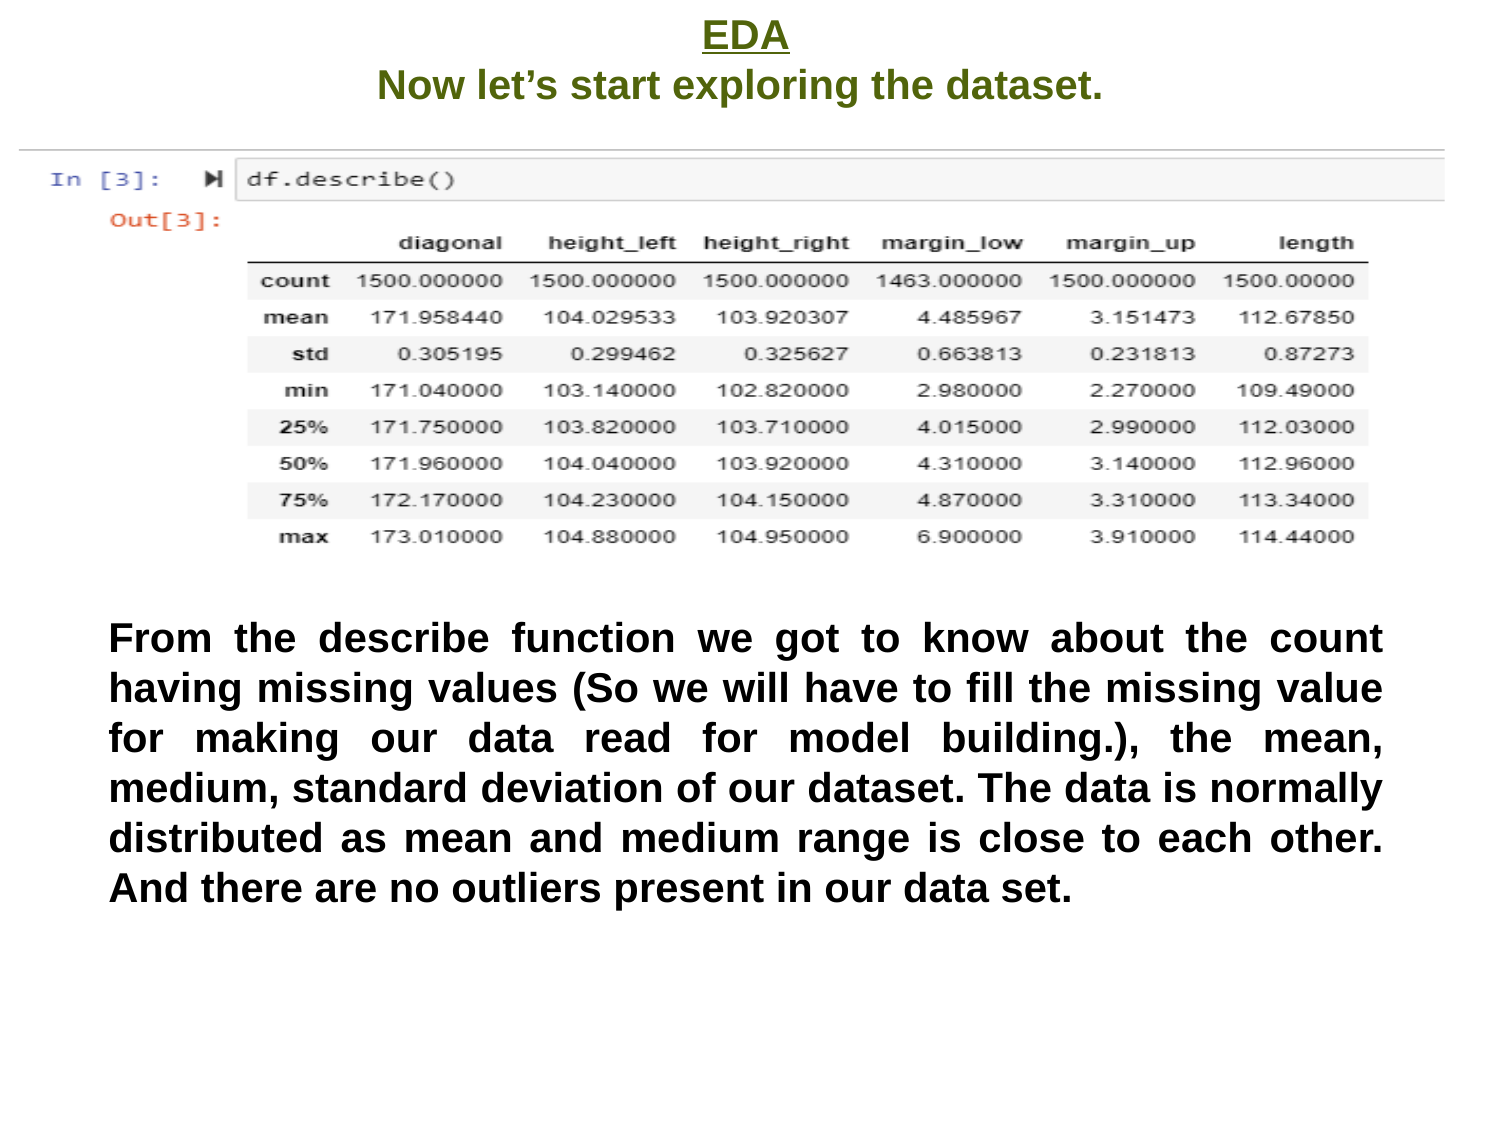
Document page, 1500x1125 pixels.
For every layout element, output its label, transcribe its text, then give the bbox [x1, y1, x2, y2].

picture [18, 147, 1445, 564]
text_box From the describe function we got to know about the count having missing values (So we will have to fill the missing value for making our data read for model building.), the mean, medium, standard deviation of our dataset. The data is normally distributed as mean and medium range is close to each other. And there are no outliers present in our data set. [93, 603, 1399, 1119]
title EDA Now let’s start exploring the dataset. [18, 0, 1474, 192]
